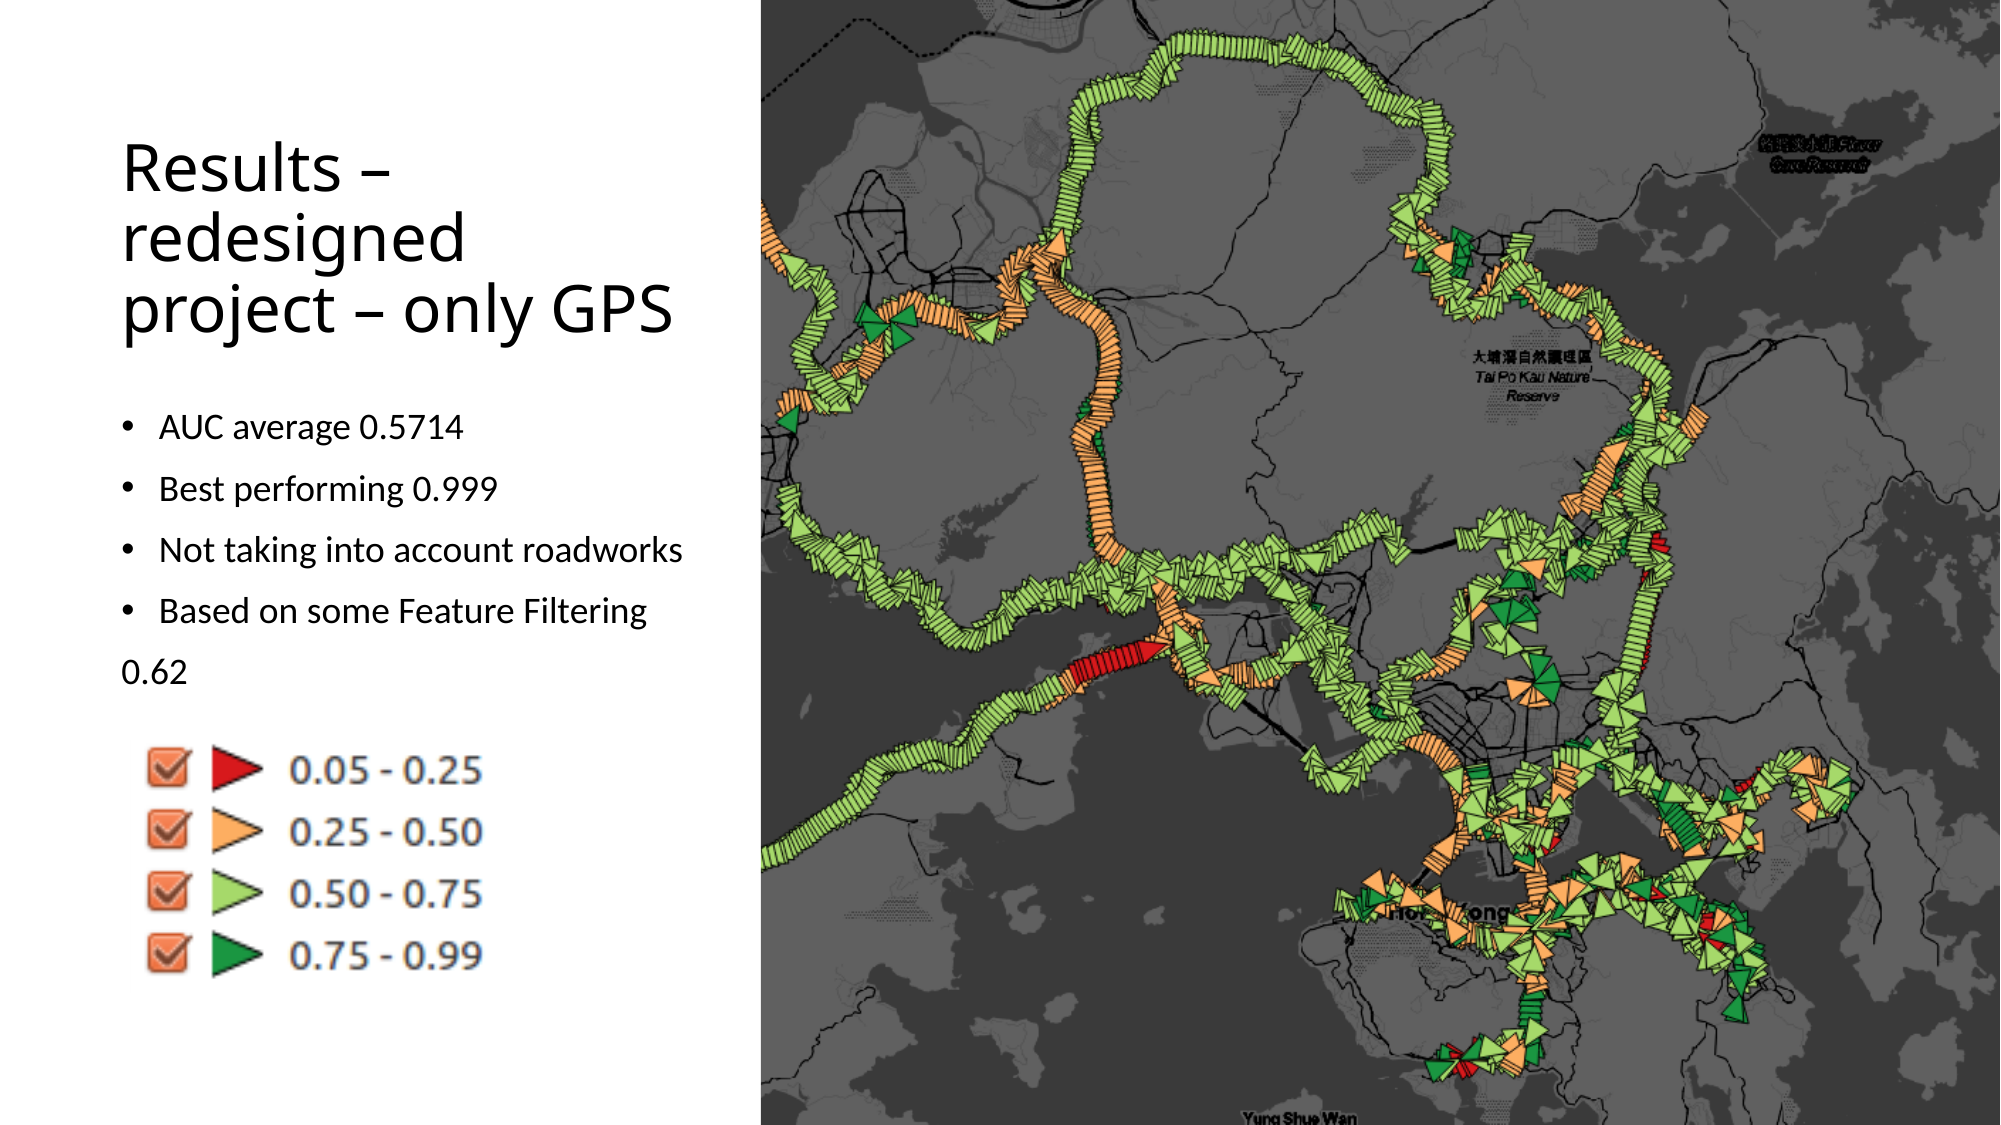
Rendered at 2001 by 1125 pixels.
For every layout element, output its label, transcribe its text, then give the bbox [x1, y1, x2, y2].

picture [129, 740, 519, 993]
list AUC average 0.5714 Best performing 0.999 Not taking into account roadworks Based on some Feature Filtering 0.62 [106, 399, 706, 1021]
title Results – redesigned project – only GPS [106, 103, 706, 379]
picture [760, 0, 2000, 1125]
